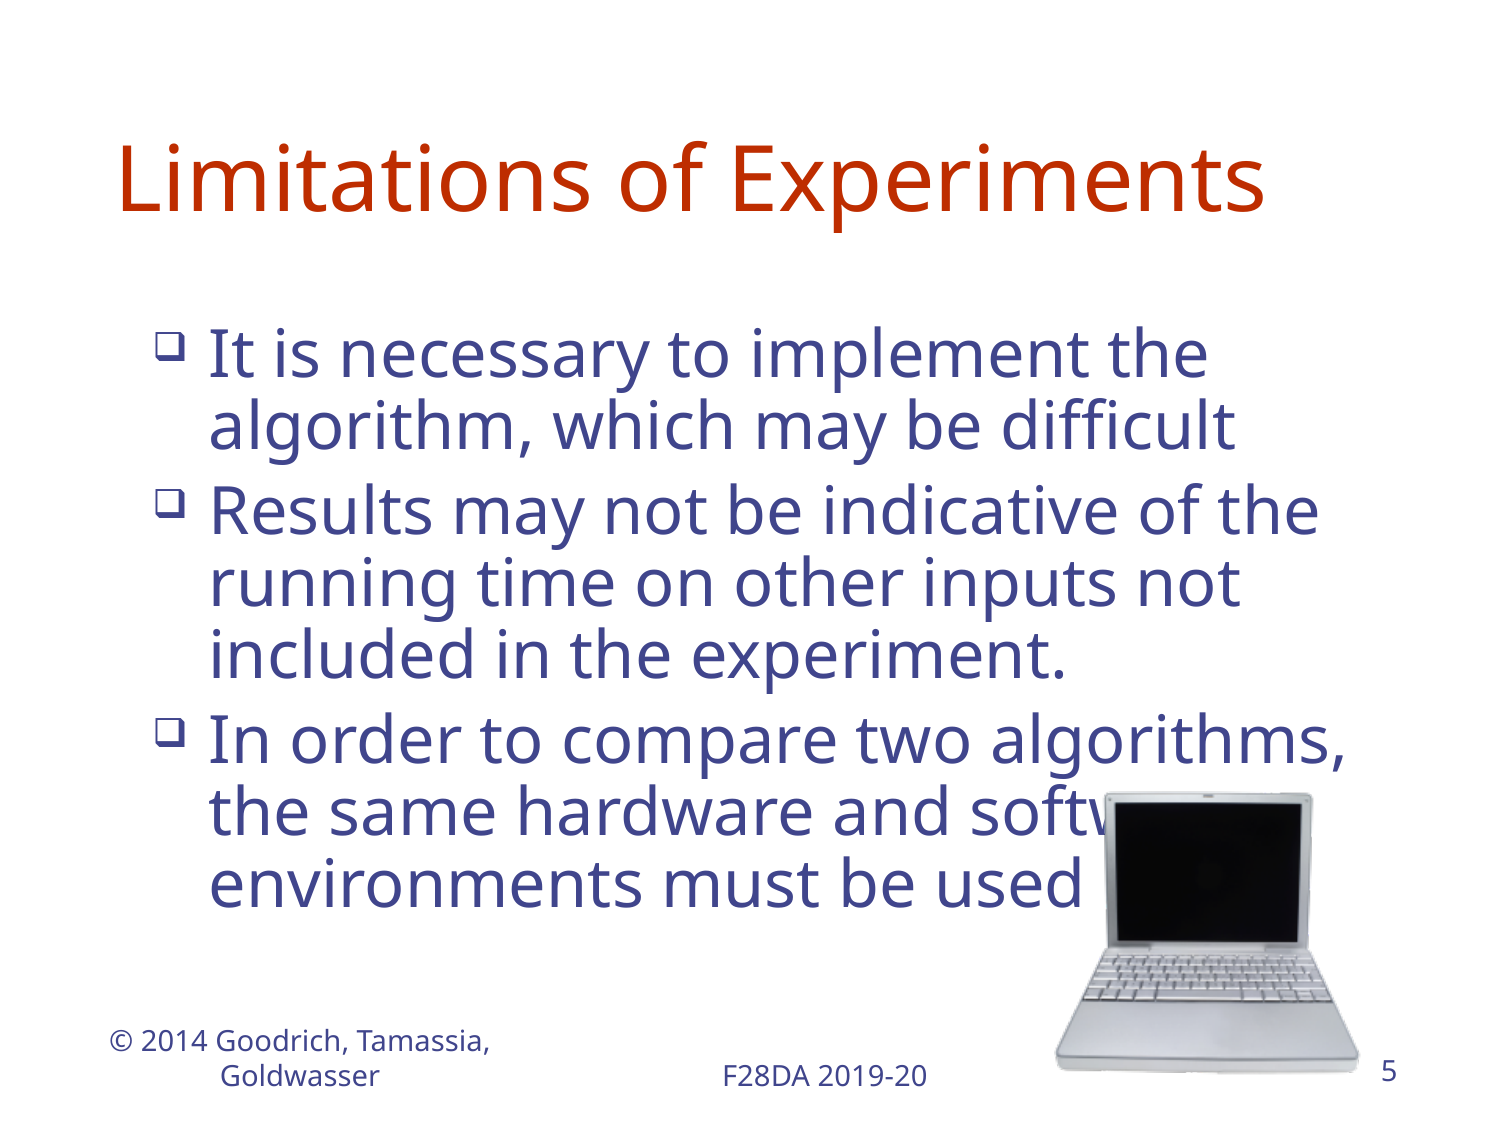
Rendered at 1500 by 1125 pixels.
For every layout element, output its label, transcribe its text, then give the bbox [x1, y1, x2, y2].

slide_number © 2014 Goodrich, Tamassia, Goldwasser [12, 1024, 587, 1101]
footer F28DA 2019-20 [587, 1024, 1063, 1101]
list It is necessary to implement the algorithm, which may be difficult Results may not be indicative of the running time on other inputs not included in the experiment. In order to compare two algorithms, the same hardware and software environments must be used [137, 312, 1463, 988]
picture [1049, 787, 1365, 1079]
title Limitations of Experiments [99, 50, 1375, 238]
slide_number 5 [1099, 1024, 1413, 1101]
